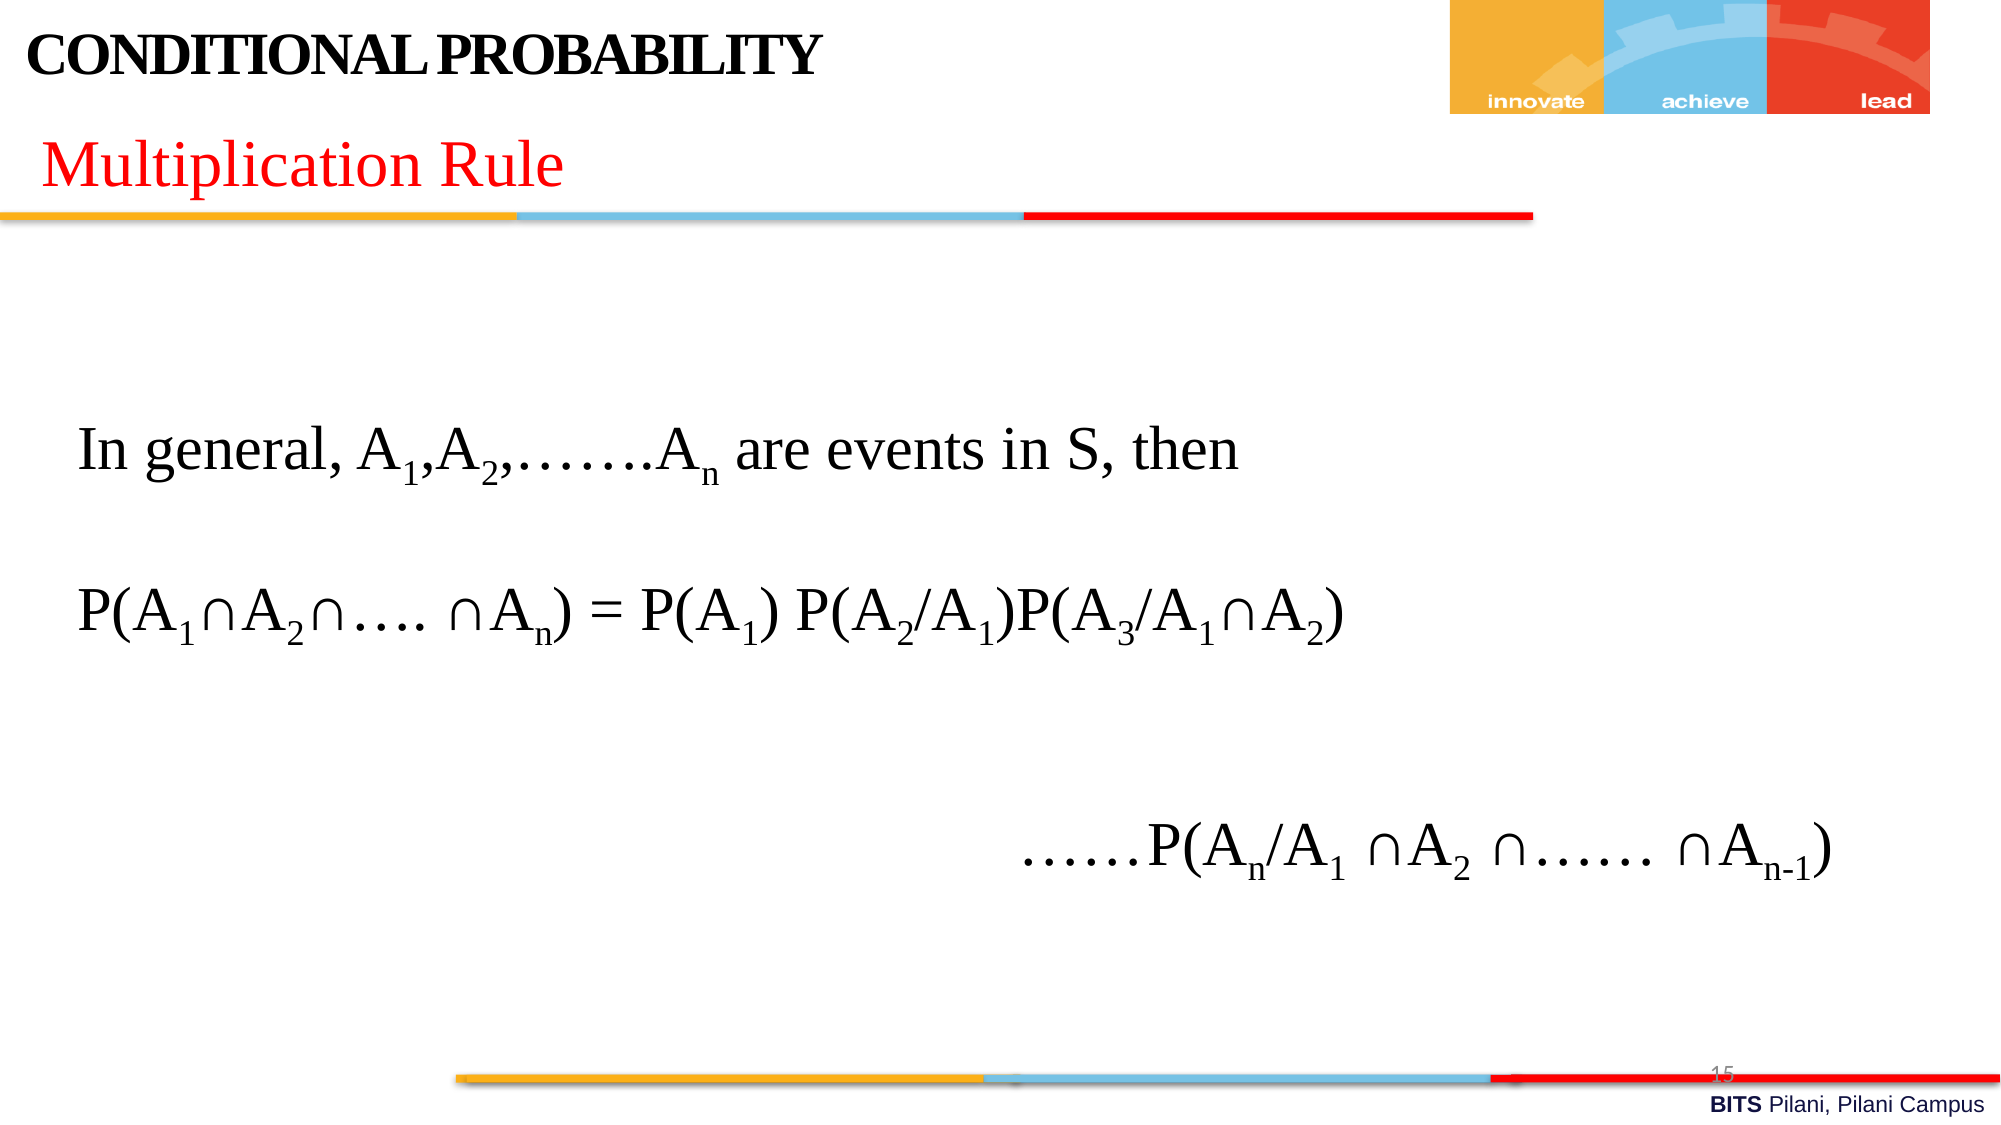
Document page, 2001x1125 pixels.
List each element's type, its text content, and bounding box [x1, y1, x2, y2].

text_box Multiplication Rule [26, 112, 1036, 208]
list CONDITIONAL PROBABILITY [0, 0, 1034, 113]
picture [1449, 0, 1930, 114]
text_box In general, A1,A2,…….An are events in S, then P(A1∩A2∩…. ∩An) = P(A1) P(A2/A1)P(A3/A1∩A2) ……P(An/A1 ∩A2 ∩…… ∩An-1) [62, 324, 1938, 971]
slide_number 15 [1400, 1042, 1750, 1103]
